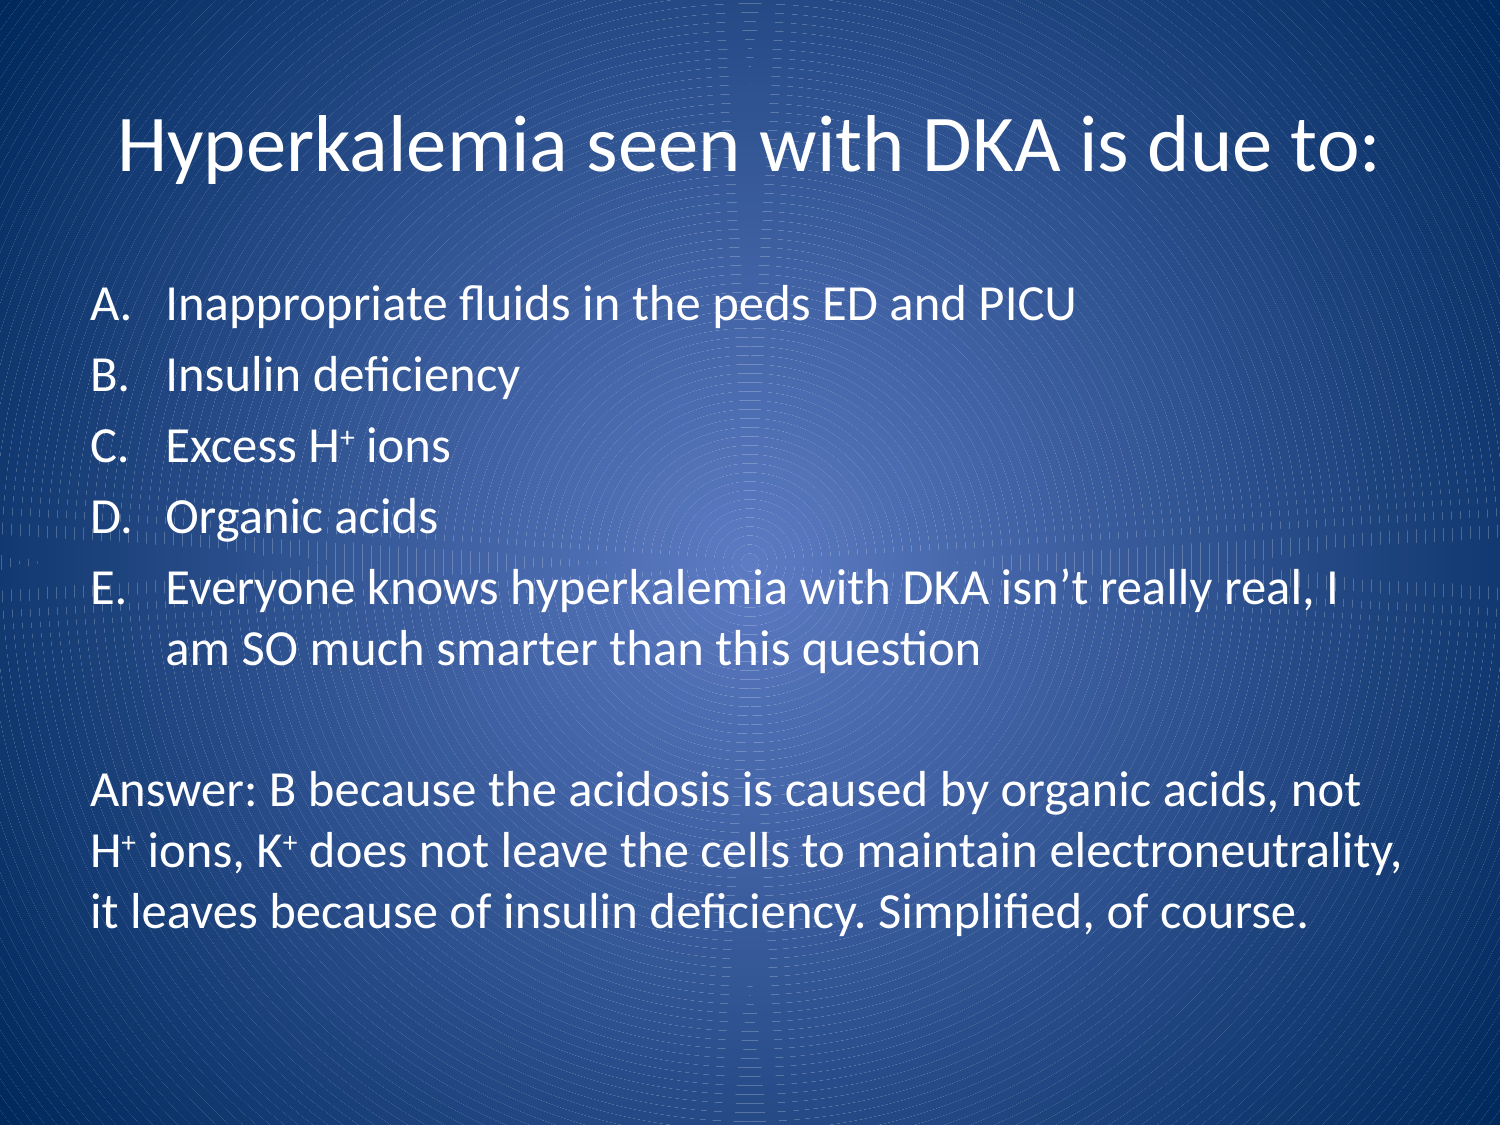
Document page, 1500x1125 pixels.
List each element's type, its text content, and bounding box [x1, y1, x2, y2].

list Inappropriate fluids in the peds ED and PICU Insulin deficiency Excess H+ ions Organic acids Everyone knows hyperkalemia with DKA isn’t really real, I am SO much smarter than this question Answer: B because the acidosis is caused by organic acids, not H+ ions, K+ does not leave the cells to maintain electroneutrality, it leaves because of insulin deficiency. Simplified, of course. [75, 262, 1425, 1005]
title Hyperkalemia seen with DKA is due to: [75, 45, 1425, 233]
